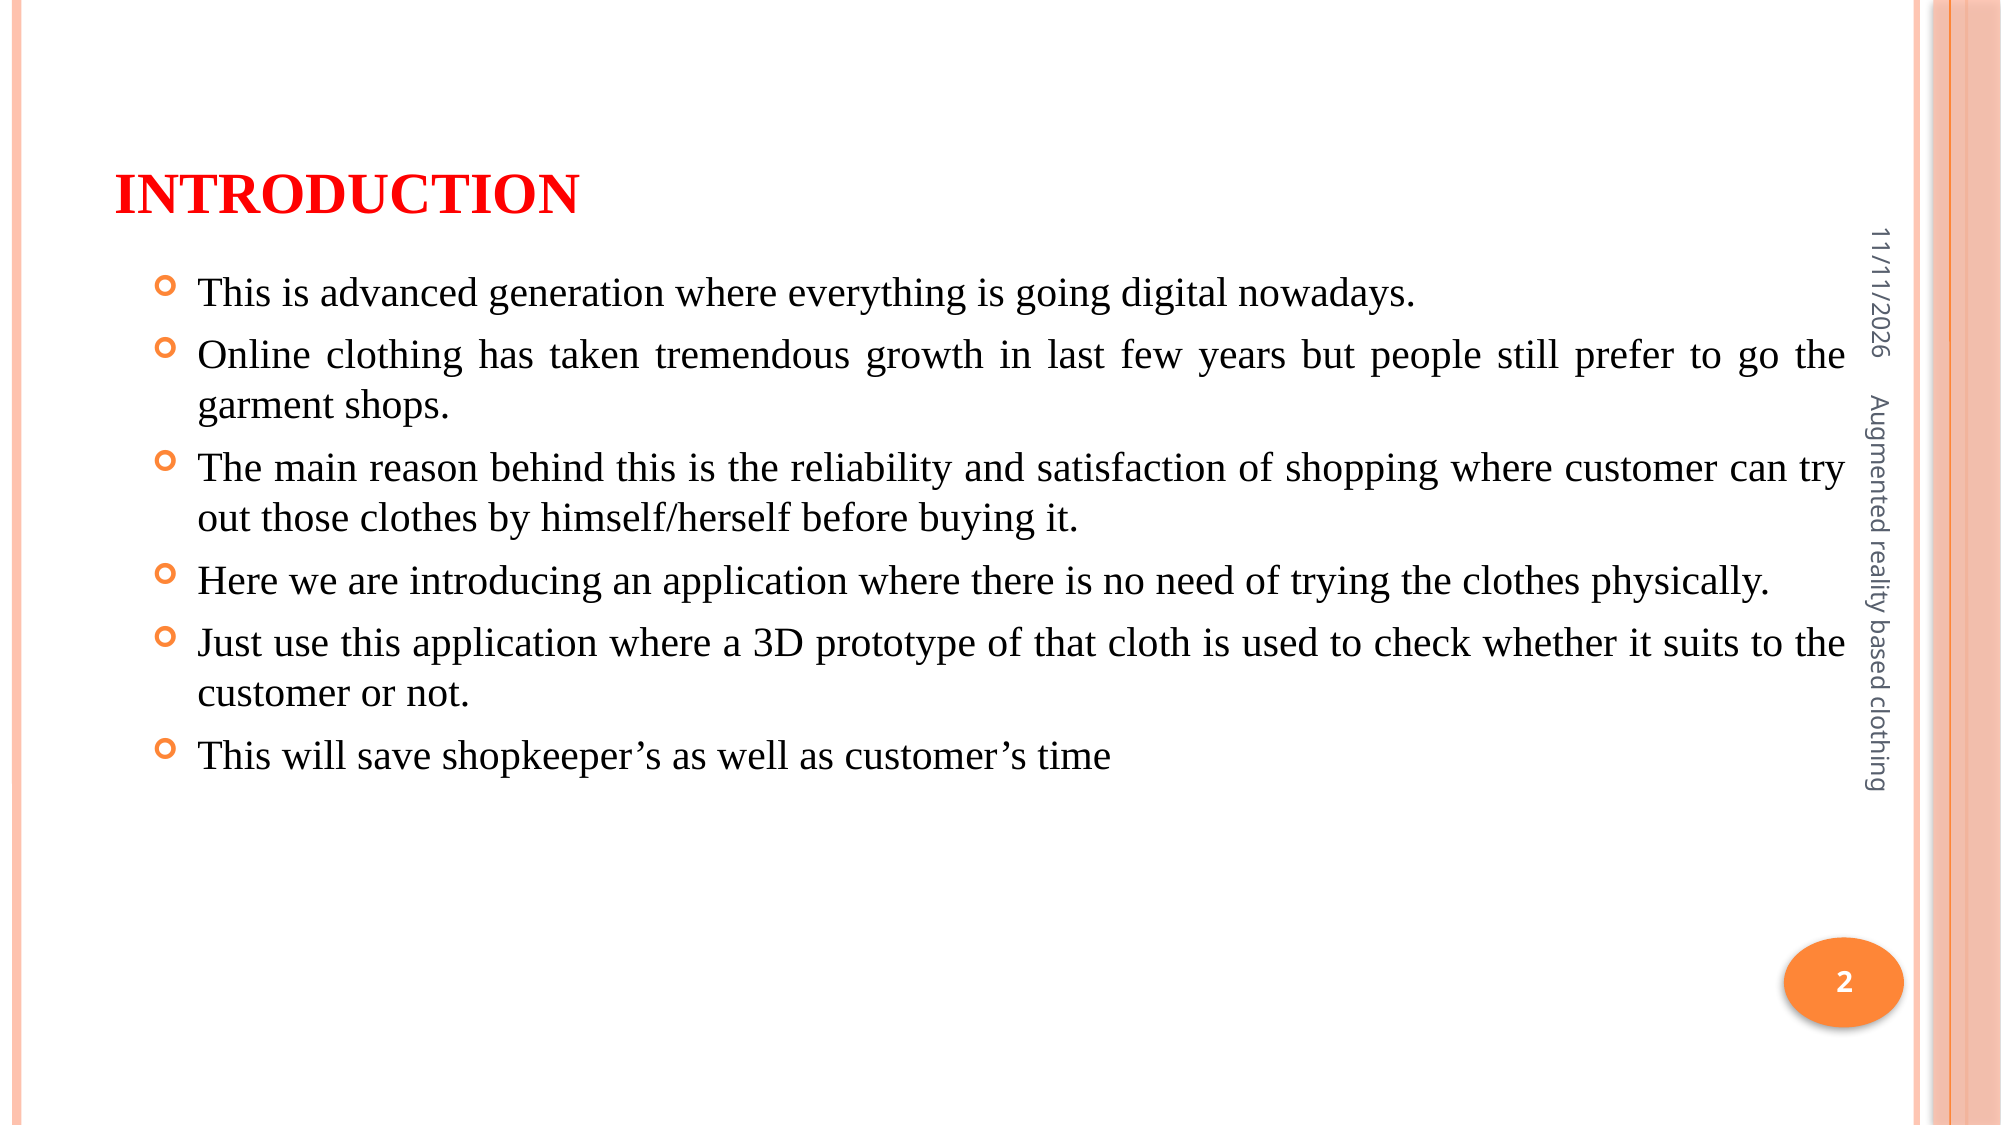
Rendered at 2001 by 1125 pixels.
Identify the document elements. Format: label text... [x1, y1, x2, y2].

footer Augmented reality based clothing [1838, 380, 1919, 906]
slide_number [1838, 43, 1923, 374]
title Introduction [99, 45, 1734, 233]
slide_number 2 [1777, 940, 1912, 1027]
list This is advanced generation where everything is going digital nowadays. Online clothing has taken tremendous growth in last few years but people still prefer to go the garment shops. The main reason behind this is the reliability and satisfaction of shopping where customer can try out those clothes by himself/herself before buying it. Here we are introducing an application where there is no need of trying the clothes physically. Just use this application where a 3D prototype of that cloth is used to check whether it suits to the customer or not. This will save shopkeeper’s as well as customer’s time [137, 257, 1863, 1014]
